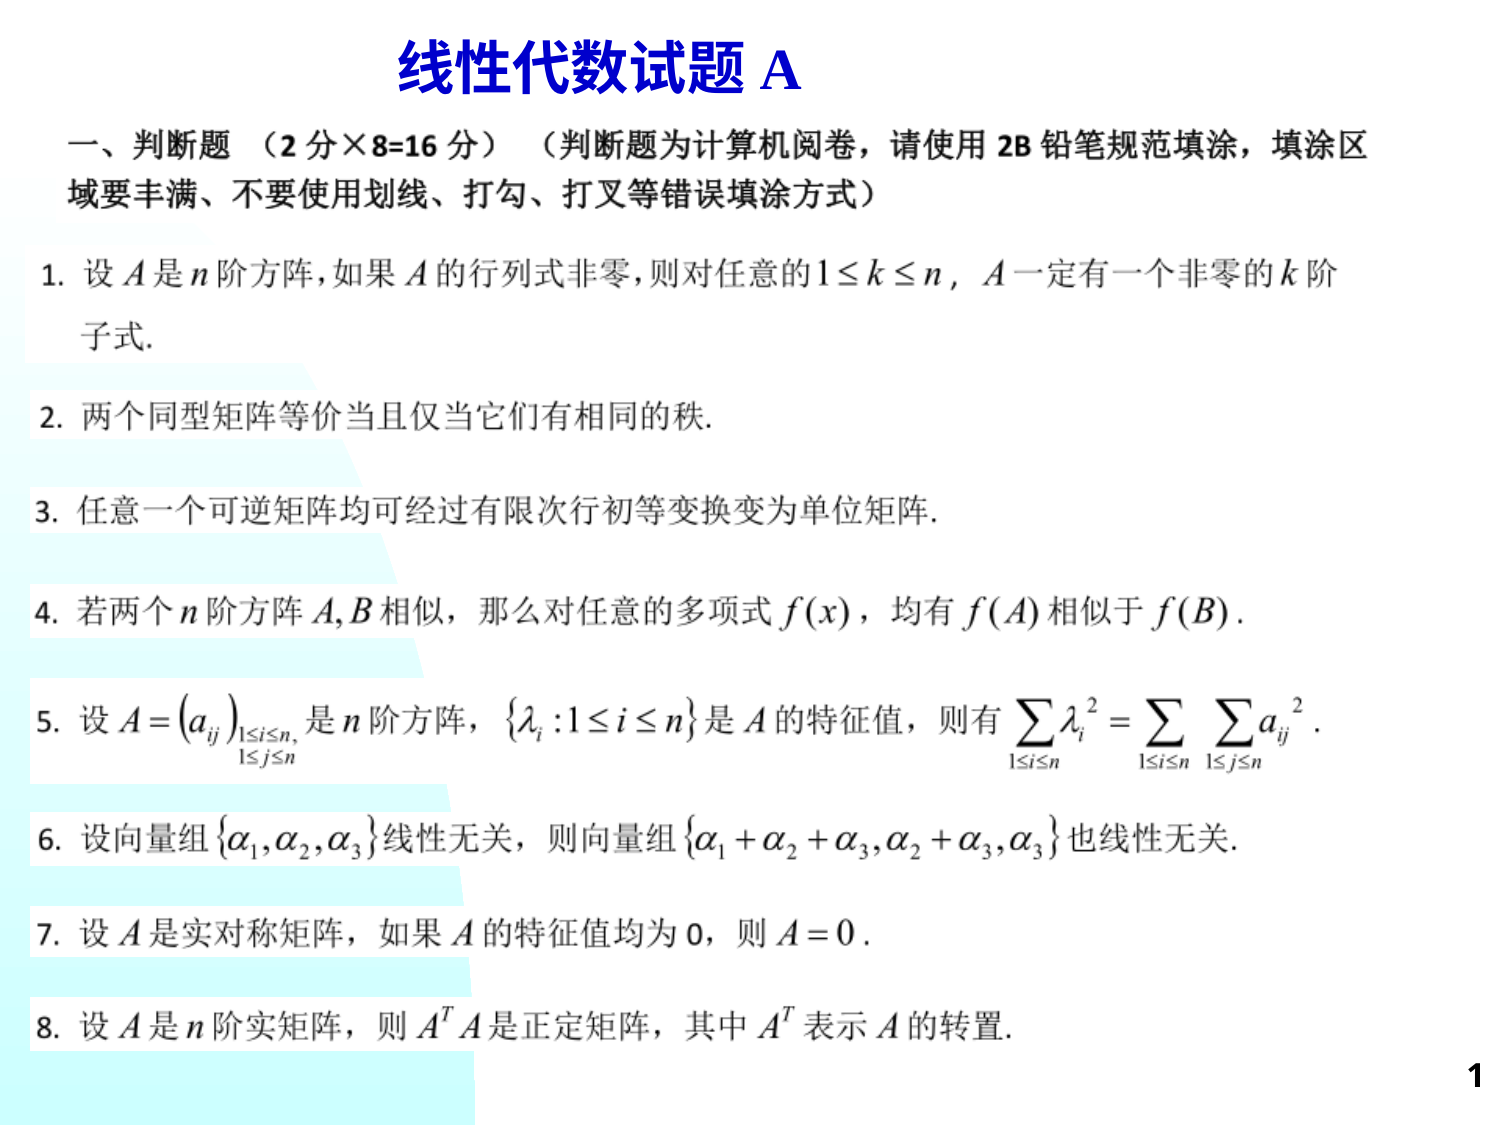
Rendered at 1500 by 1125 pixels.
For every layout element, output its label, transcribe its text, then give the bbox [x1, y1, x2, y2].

picture [30, 487, 948, 534]
picture [30, 678, 1325, 784]
picture [56, 116, 1371, 223]
text_box 线性代数试题A [381, 24, 846, 109]
picture [30, 906, 878, 958]
picture [30, 997, 1023, 1051]
picture [24, 244, 1346, 363]
picture [30, 812, 1245, 867]
picture [30, 390, 723, 439]
picture [30, 584, 1259, 638]
